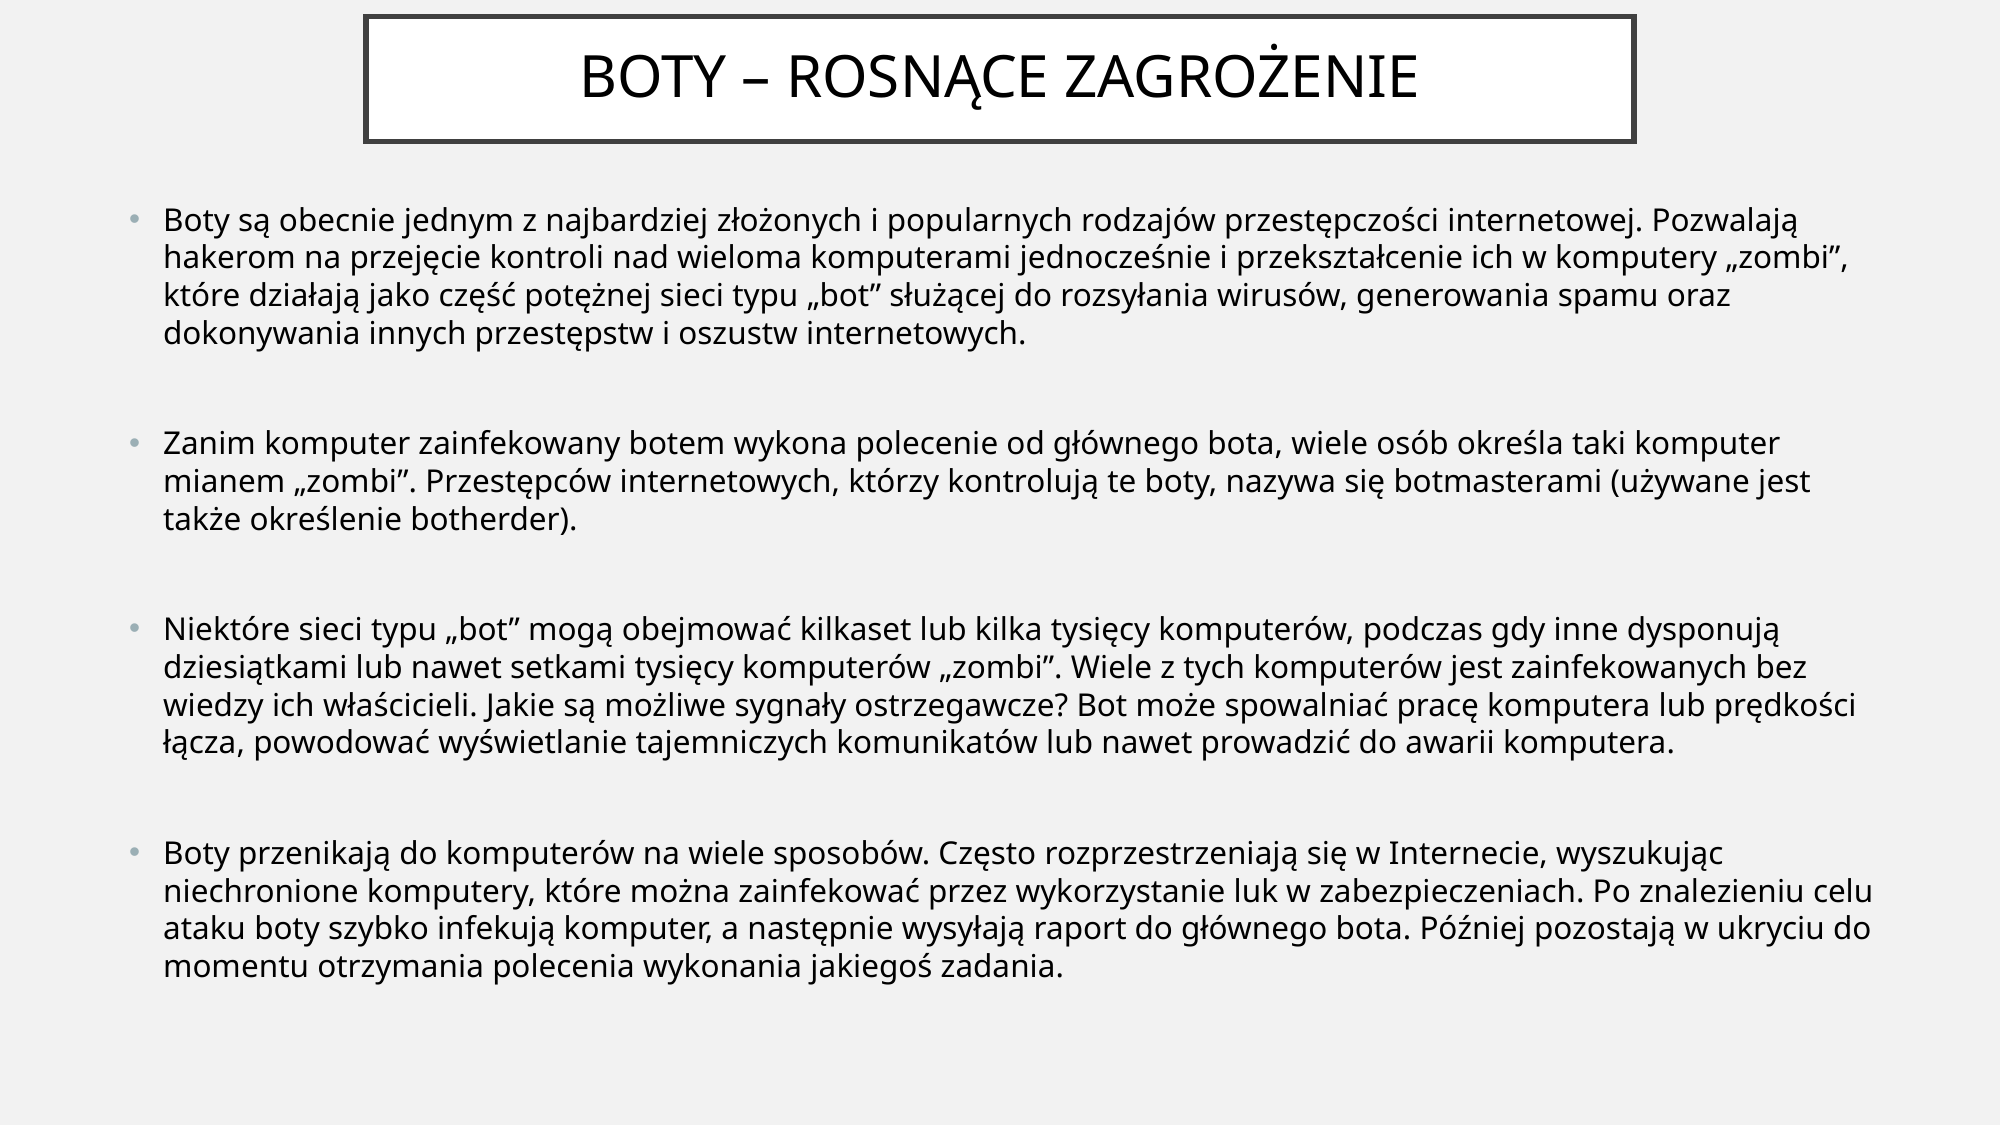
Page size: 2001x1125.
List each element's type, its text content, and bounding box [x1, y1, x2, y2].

title Boty – rosnące zagrożenie [363, 14, 1637, 144]
list Boty są obecnie jednym z najbardziej złożonych i popularnych rodzajów przestępczości internetowej. Pozwalają hakerom na przejęcie kontroli nad wieloma komputerami jednocześnie i przekształcenie ich w komputery „zombi”, które działają jako część potężnej sieci typu „bot” służącej do rozsyłania wirusów, generowania spamu oraz dokonywania innych przestępstw i oszustw internetowych. Zanim komputer zainfekowany botem wykona polecenie od głównego bota, wiele osób określa taki komputer mianem „zombi”. Przestępców internetowych, którzy kontrolują te boty, nazywa się botmasterami (używane jest także określenie botherder). Niektóre sieci typu „bot” mogą obejmować kilkaset lub kilka tysięcy komputerów, podczas gdy inne dysponują dziesiątkami lub nawet setkami tysięcy komputerów „zombi”. Wiele z tych komputerów jest zainfekowanych bez wiedzy ich właścicieli. Jakie są możliwe sygnały ostrzegawcze? Bot może spowalniać pracę komputera lub prędkości łącza, powodować wyświetlanie tajemniczych komunikatów lub nawet prowadzić do awarii komputera. Boty przenikają do komputerów na wiele sposobów. Często rozprzestrzeniają się w Internecie, wyszukując niechronione komputery, które można zainfekować przez wykorzystanie luk w zabezpieczeniach. Po znalezieniu celu ataku boty szybko infekują komputer, a następnie wysyłają raport do głównego bota. Później pozostają w ukryciu do momentu otrzymania polecenia wykonania jakiegoś zadania. [114, 192, 1889, 995]
